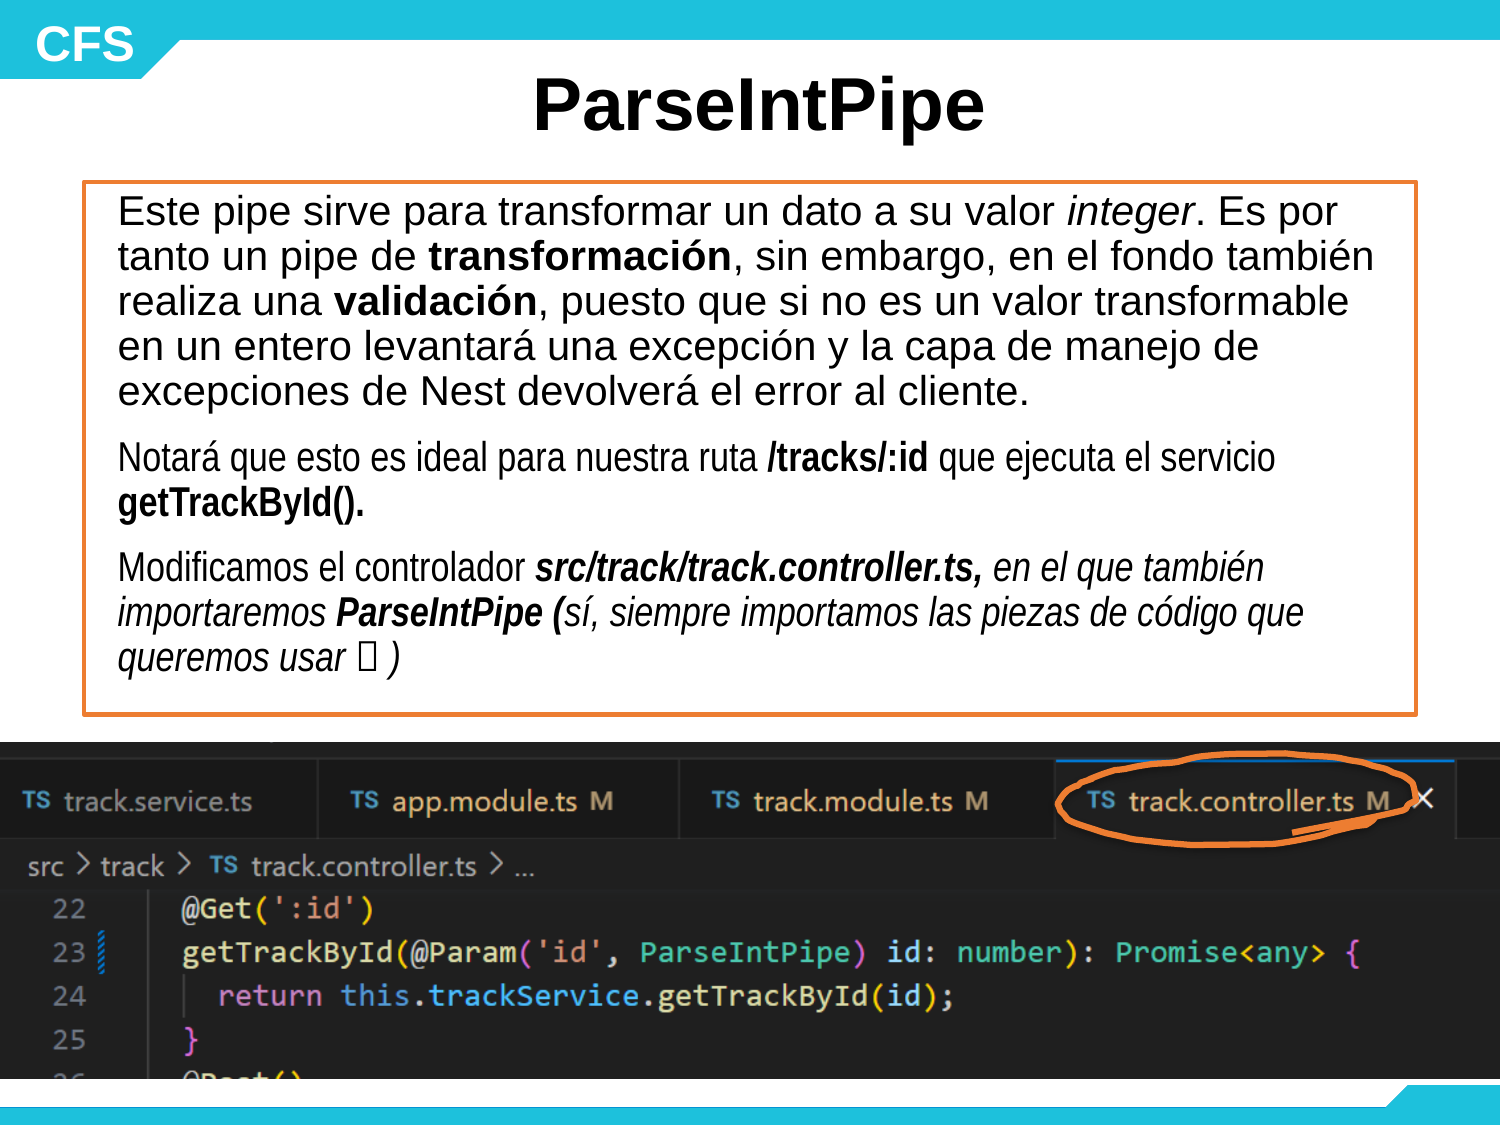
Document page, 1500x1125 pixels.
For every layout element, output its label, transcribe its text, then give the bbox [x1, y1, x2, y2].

list Este pipe sirve para transformar un dato a su valor integer. Es por tanto un pipe de transformación, sin embargo, en el fondo también realiza una validación, puesto que si no es un valor transformable en un entero levantará una excepción y la capa de manejo de excepciones de Nest devolverá el error al cliente. Notará que esto es ideal para nuestra ruta /tracks/:id que ejecuta el servicio getTrackById(). Modificamos el controlador src/track/track.controller.ts, en el que también importaremos ParseIntPipe (sí, siempre importamos las piezas de código que queremos usar  ) [82, 180, 1418, 717]
picture [0, 742, 1500, 1080]
title ParseIntPipe [103, 70, 1397, 143]
